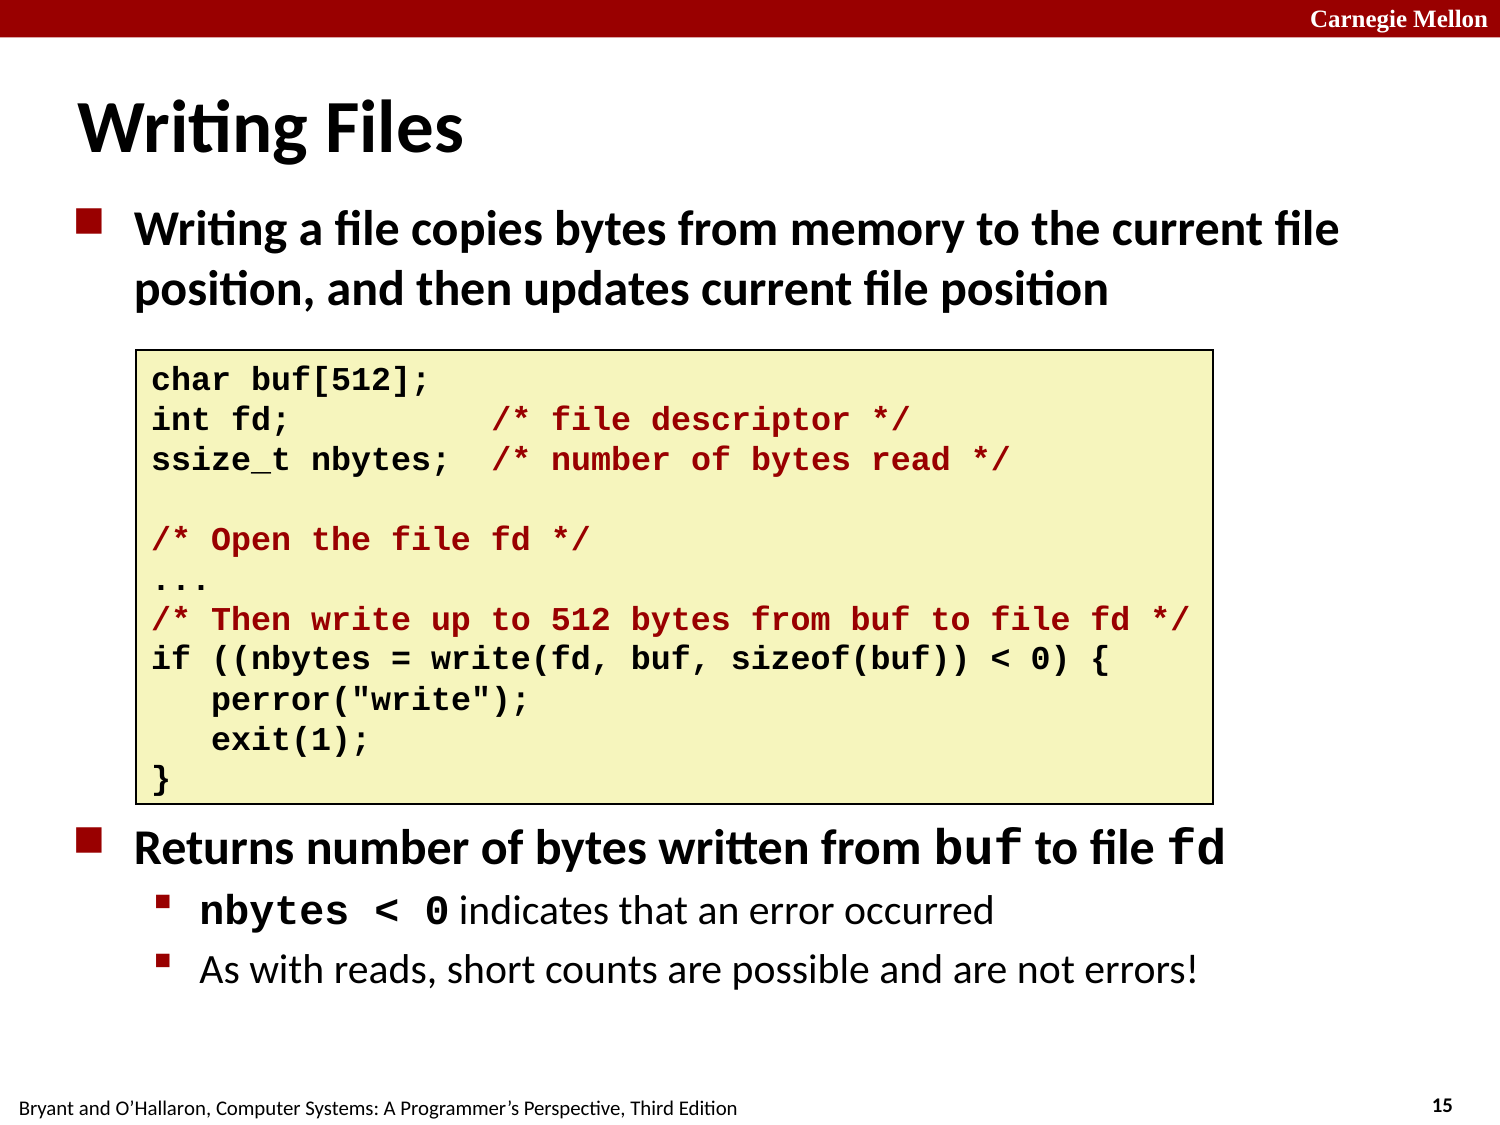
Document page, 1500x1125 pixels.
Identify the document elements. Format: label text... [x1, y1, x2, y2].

text_box char buf[512]; int fd; /* file descriptor */ ssize_t nbytes; /* number of bytes read */ /* Open the file fd */ ... /* Then write up to 512 bytes from buf to file fd */ if ((nbytes = write(fd, buf, sizeof(buf)) < 0) { perror("write"); exit(1); } [136, 349, 1214, 804]
title Writing Files [62, 74, 1151, 170]
list Writing a file copies bytes from memory to the current file position, and then updates current file position Returns number of bytes written from buf to file fd nbytes < 0 indicates that an error occurred As with reads, short counts are possible and are not errors! [62, 187, 1466, 1101]
